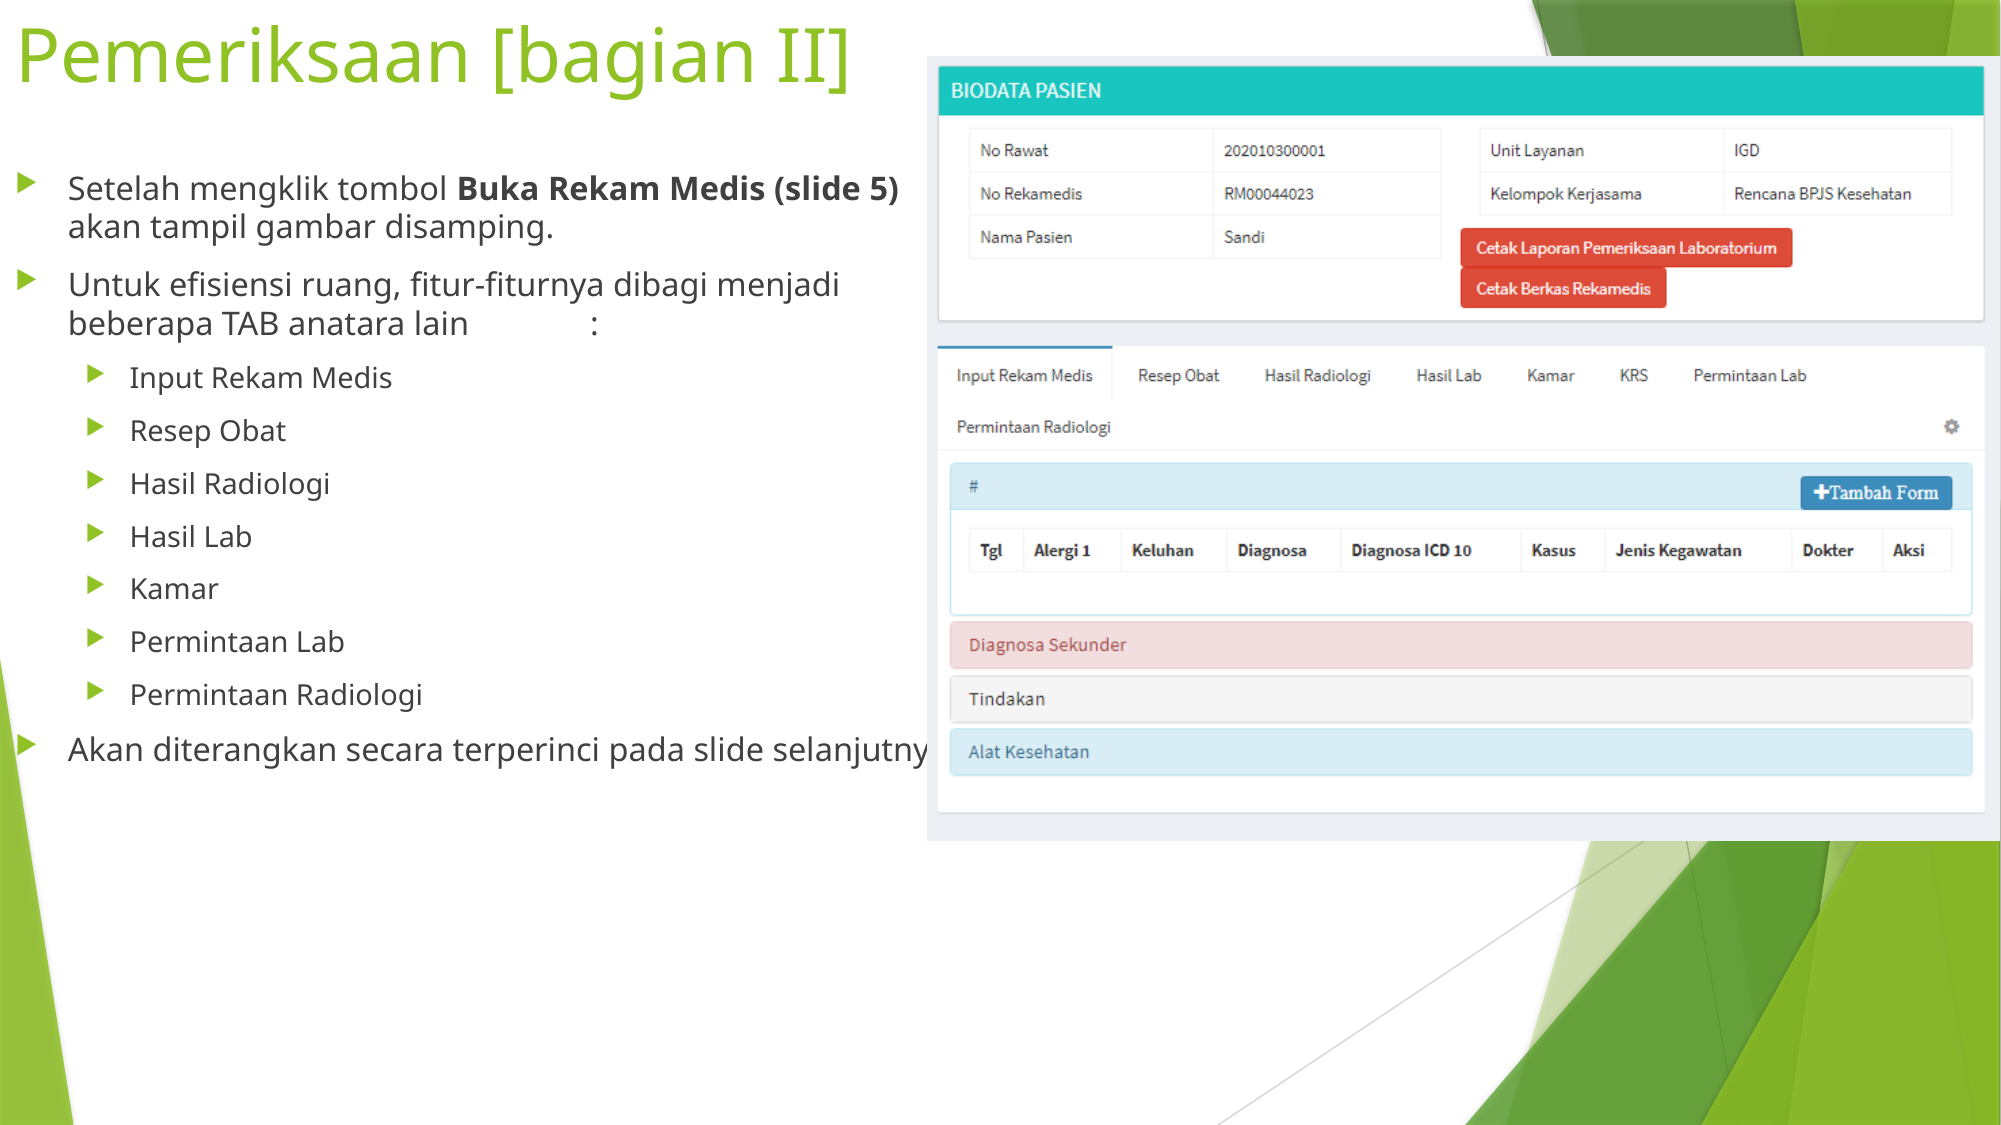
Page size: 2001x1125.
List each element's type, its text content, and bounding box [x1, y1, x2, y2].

list Setelah mengklik tombol Buka Rekam Medis (slide 5) akan tampil gambar disamping. Untuk efisiensi ruang, fitur-fiturnya dibagi menjadi beberapa TAB anatara lain : Input Rekam Medis Resep Obat Hasil Radiologi Hasil Lab Kamar Permintaan Lab Permintaan Radiologi Akan diterangkan secara terperinci pada slide selanjutnya [0, 159, 921, 797]
picture [926, 56, 2000, 842]
title Pemeriksaan [bagian II] [0, 0, 1107, 116]
